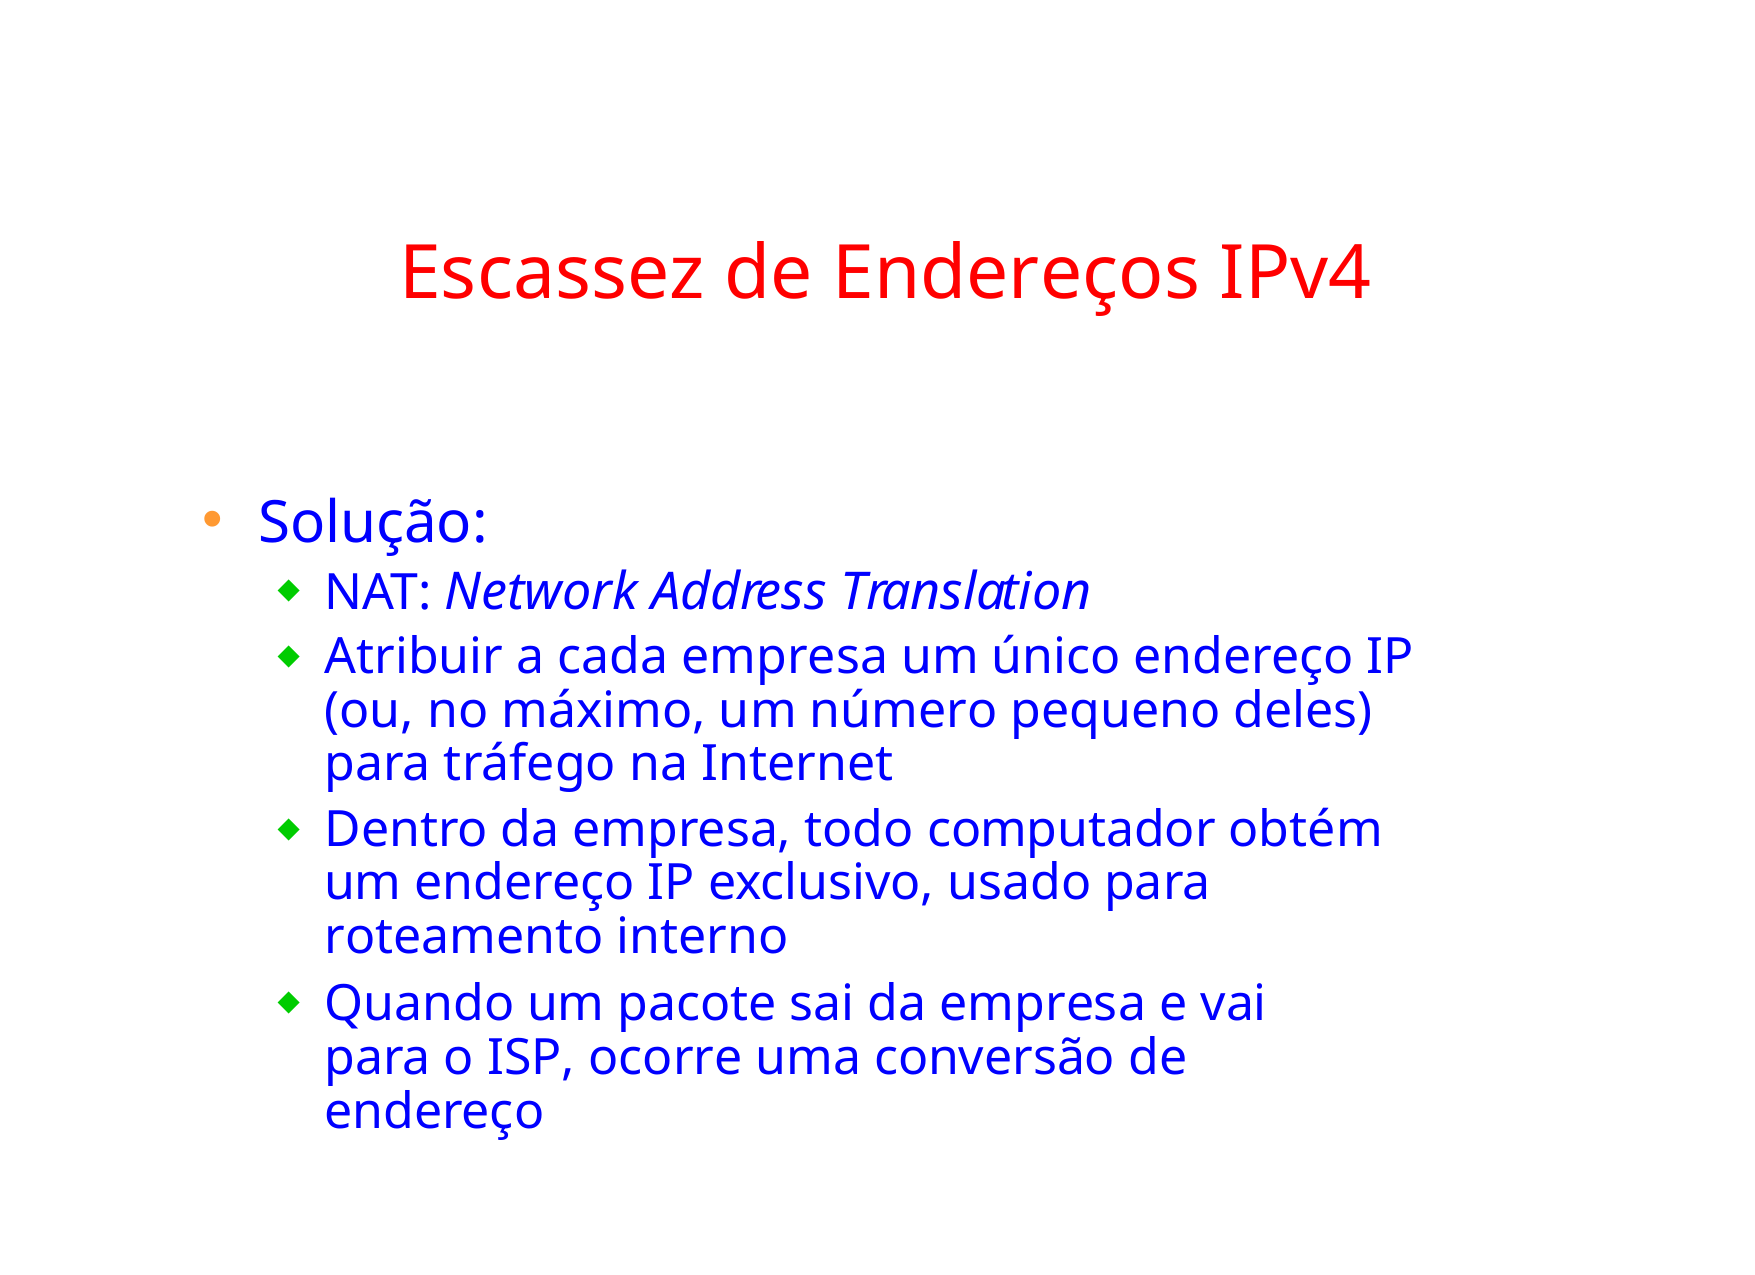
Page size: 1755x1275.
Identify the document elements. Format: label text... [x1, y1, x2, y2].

title Escassez de Endereços IPv4 [228, 223, 1526, 437]
text_box Solução: NAT: Network Address Translation Atribuir a cada empresa um único endereço IP (ou, no máximo, um número pequeno deles) para tráfego na Internet Dentro da empresa, todo computador obtém um endereço IP exclusivo, usado para roteamento interno Quando um pacote sai da empresa e vai para o ISP, ocorre uma conversão de endereço [200, 406, 1431, 1139]
